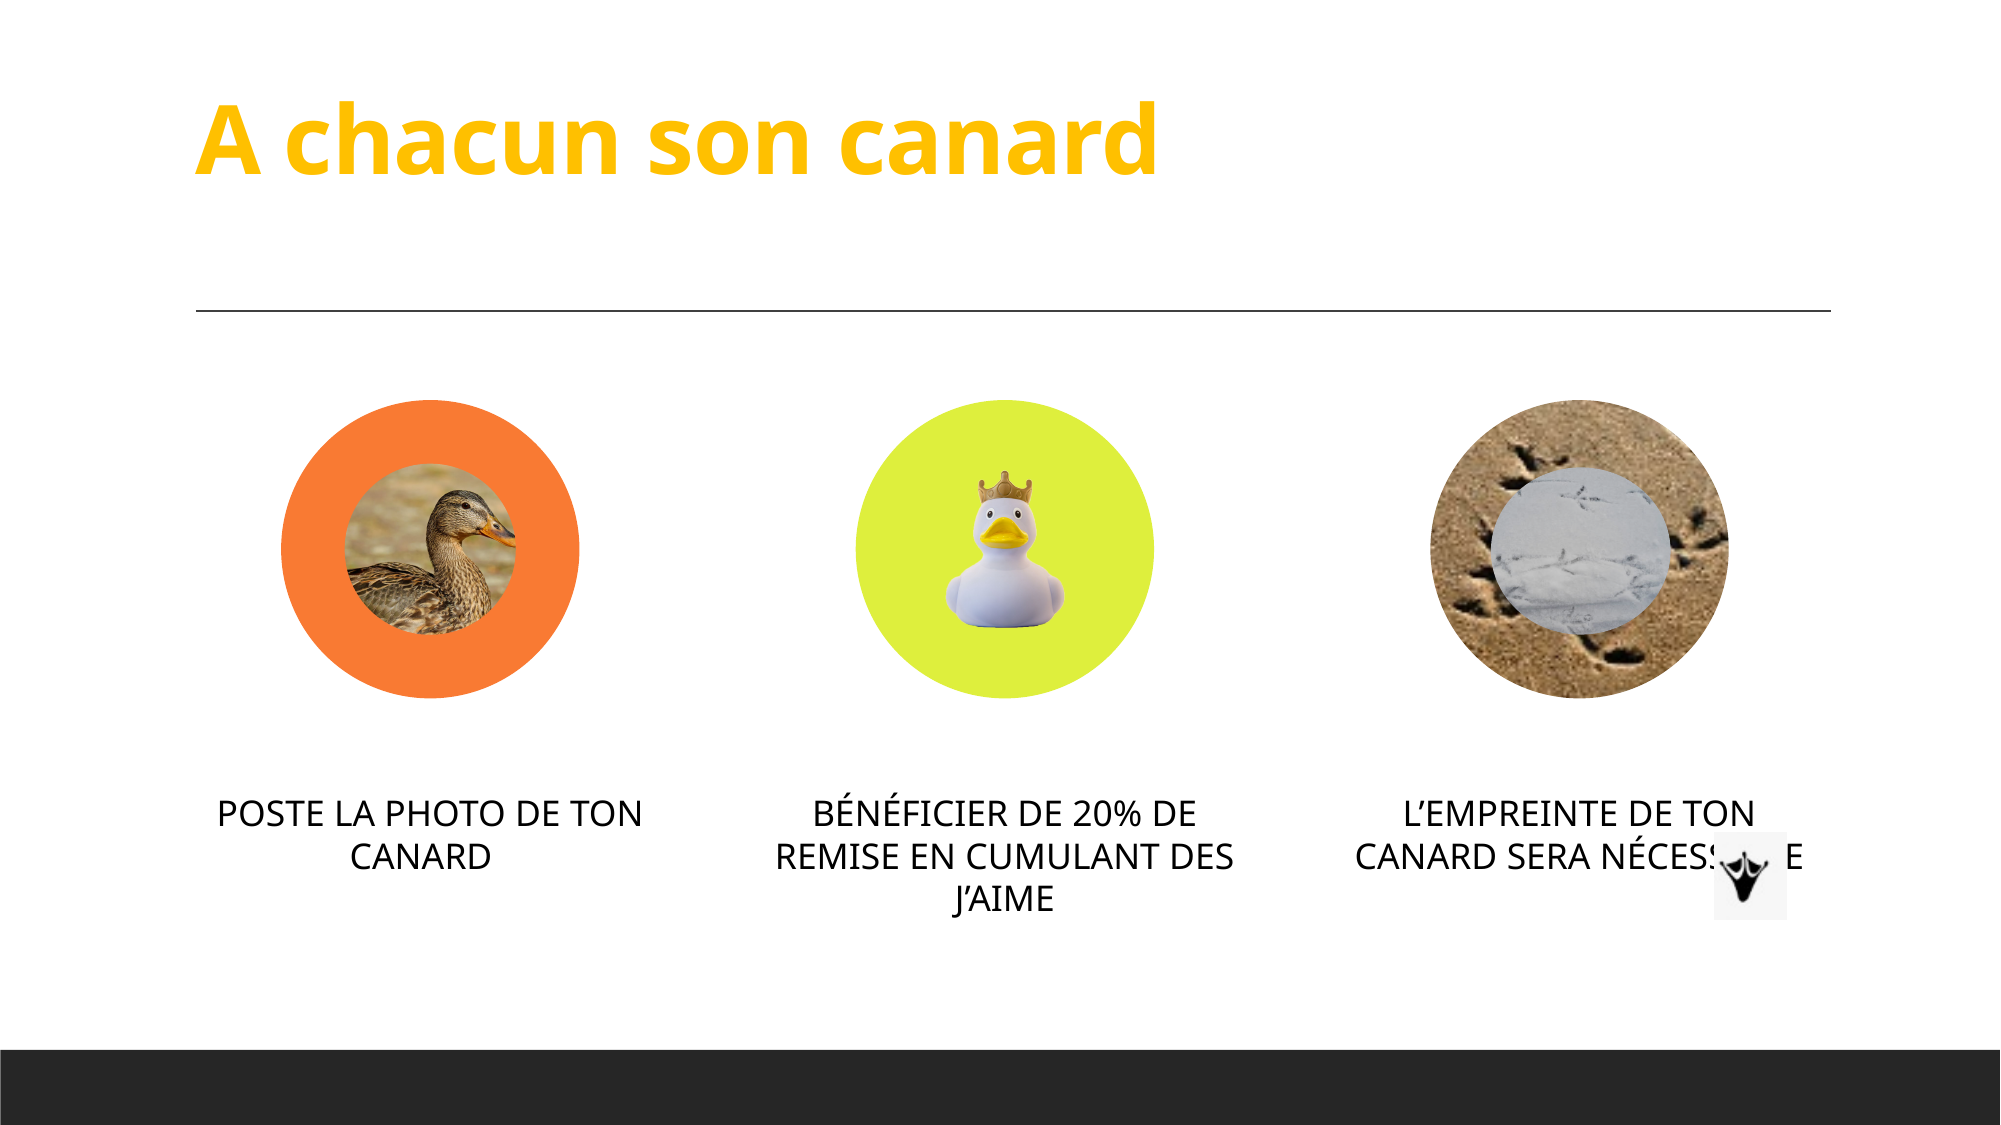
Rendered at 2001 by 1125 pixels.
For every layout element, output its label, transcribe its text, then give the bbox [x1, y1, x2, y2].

picture [1714, 831, 1788, 921]
title A chacun son canard [180, 47, 1830, 206]
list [179, 343, 1831, 966]
